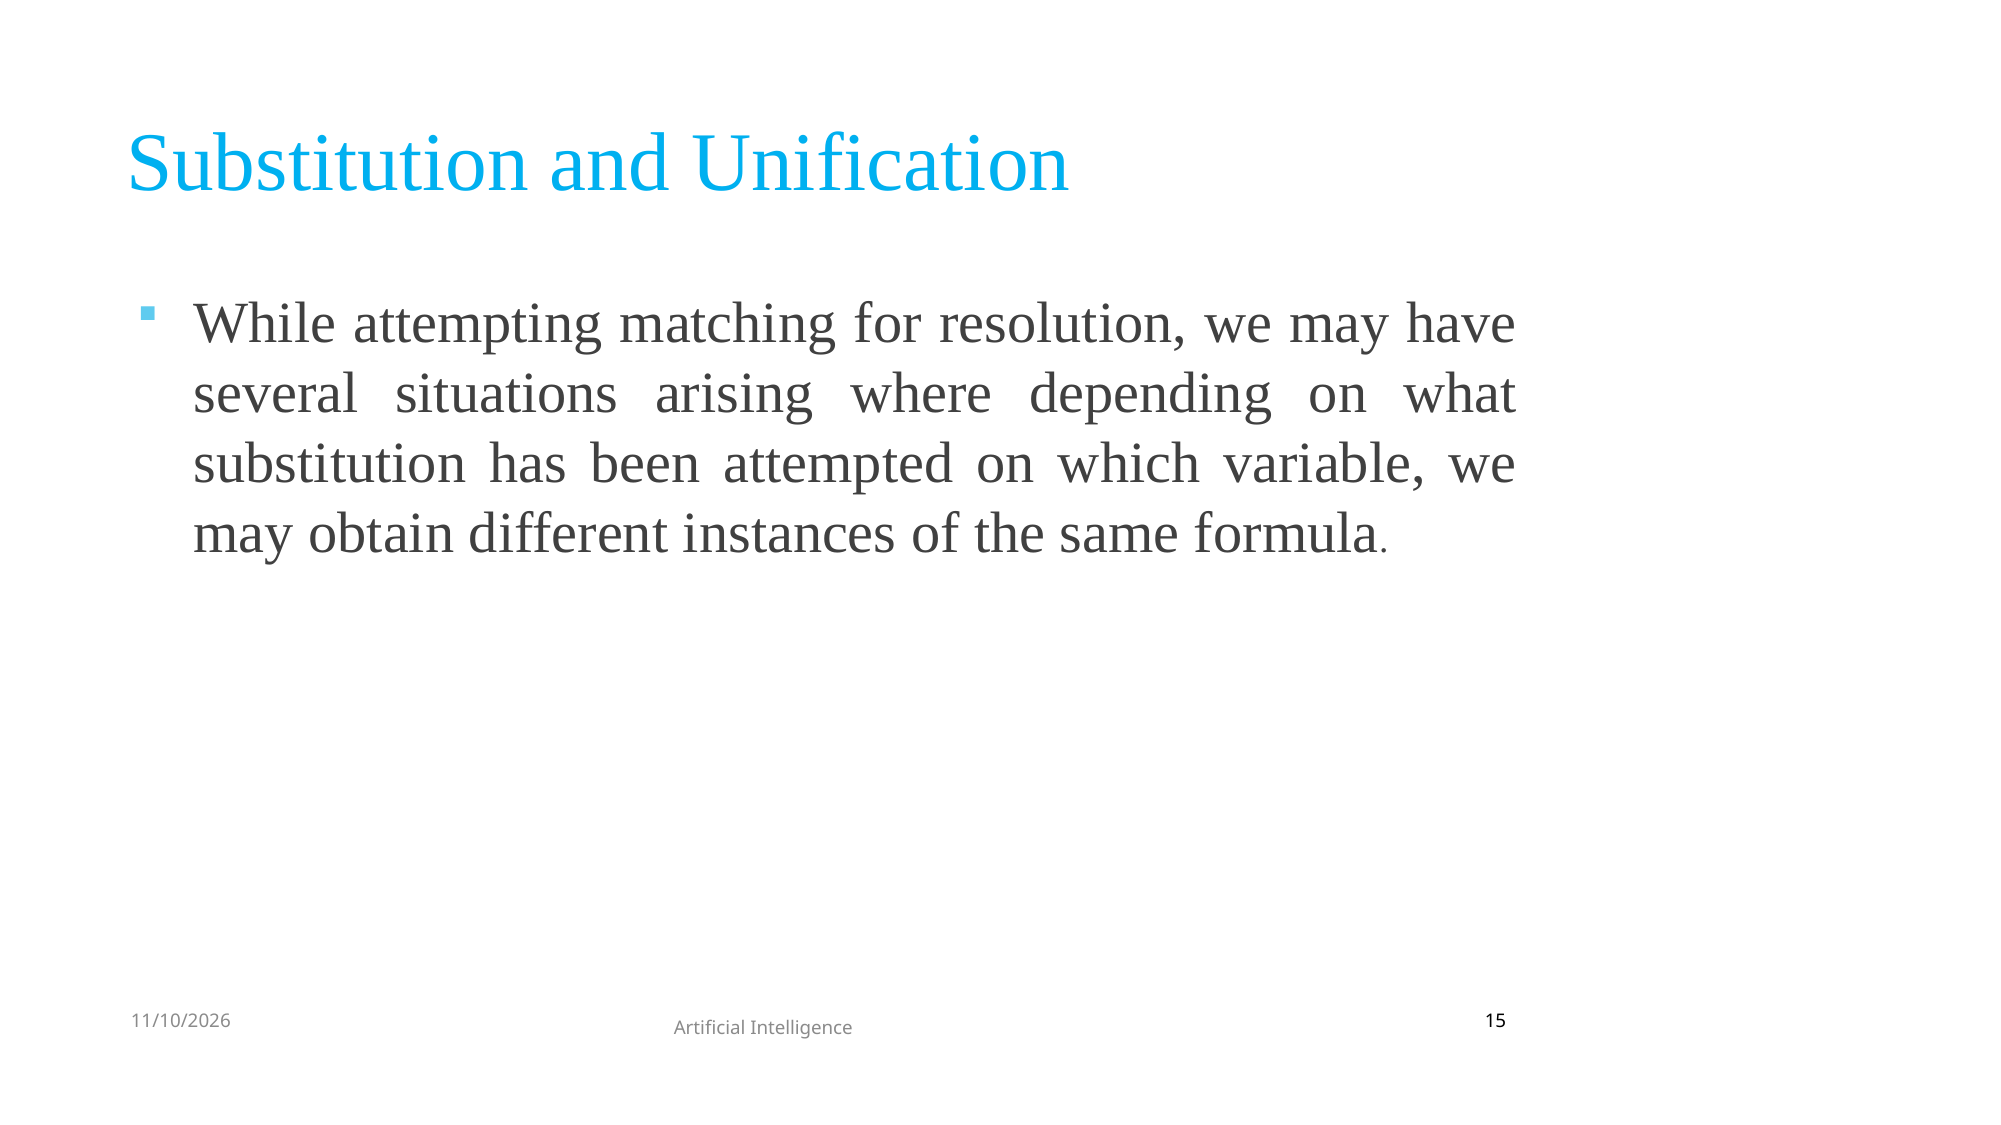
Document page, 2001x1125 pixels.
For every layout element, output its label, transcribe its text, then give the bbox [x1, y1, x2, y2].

list While attempting matching for resolution, we may have several situations arising where depending on what substitution has been attempted on which variable, we may obtain different instances of the same formula. [122, 276, 1533, 991]
slide_number 15 [1409, 991, 1522, 1051]
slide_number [111, 991, 246, 1051]
title Substitution and Unification [111, 99, 1522, 317]
footer Artificial Intelligence [658, 998, 997, 1059]
